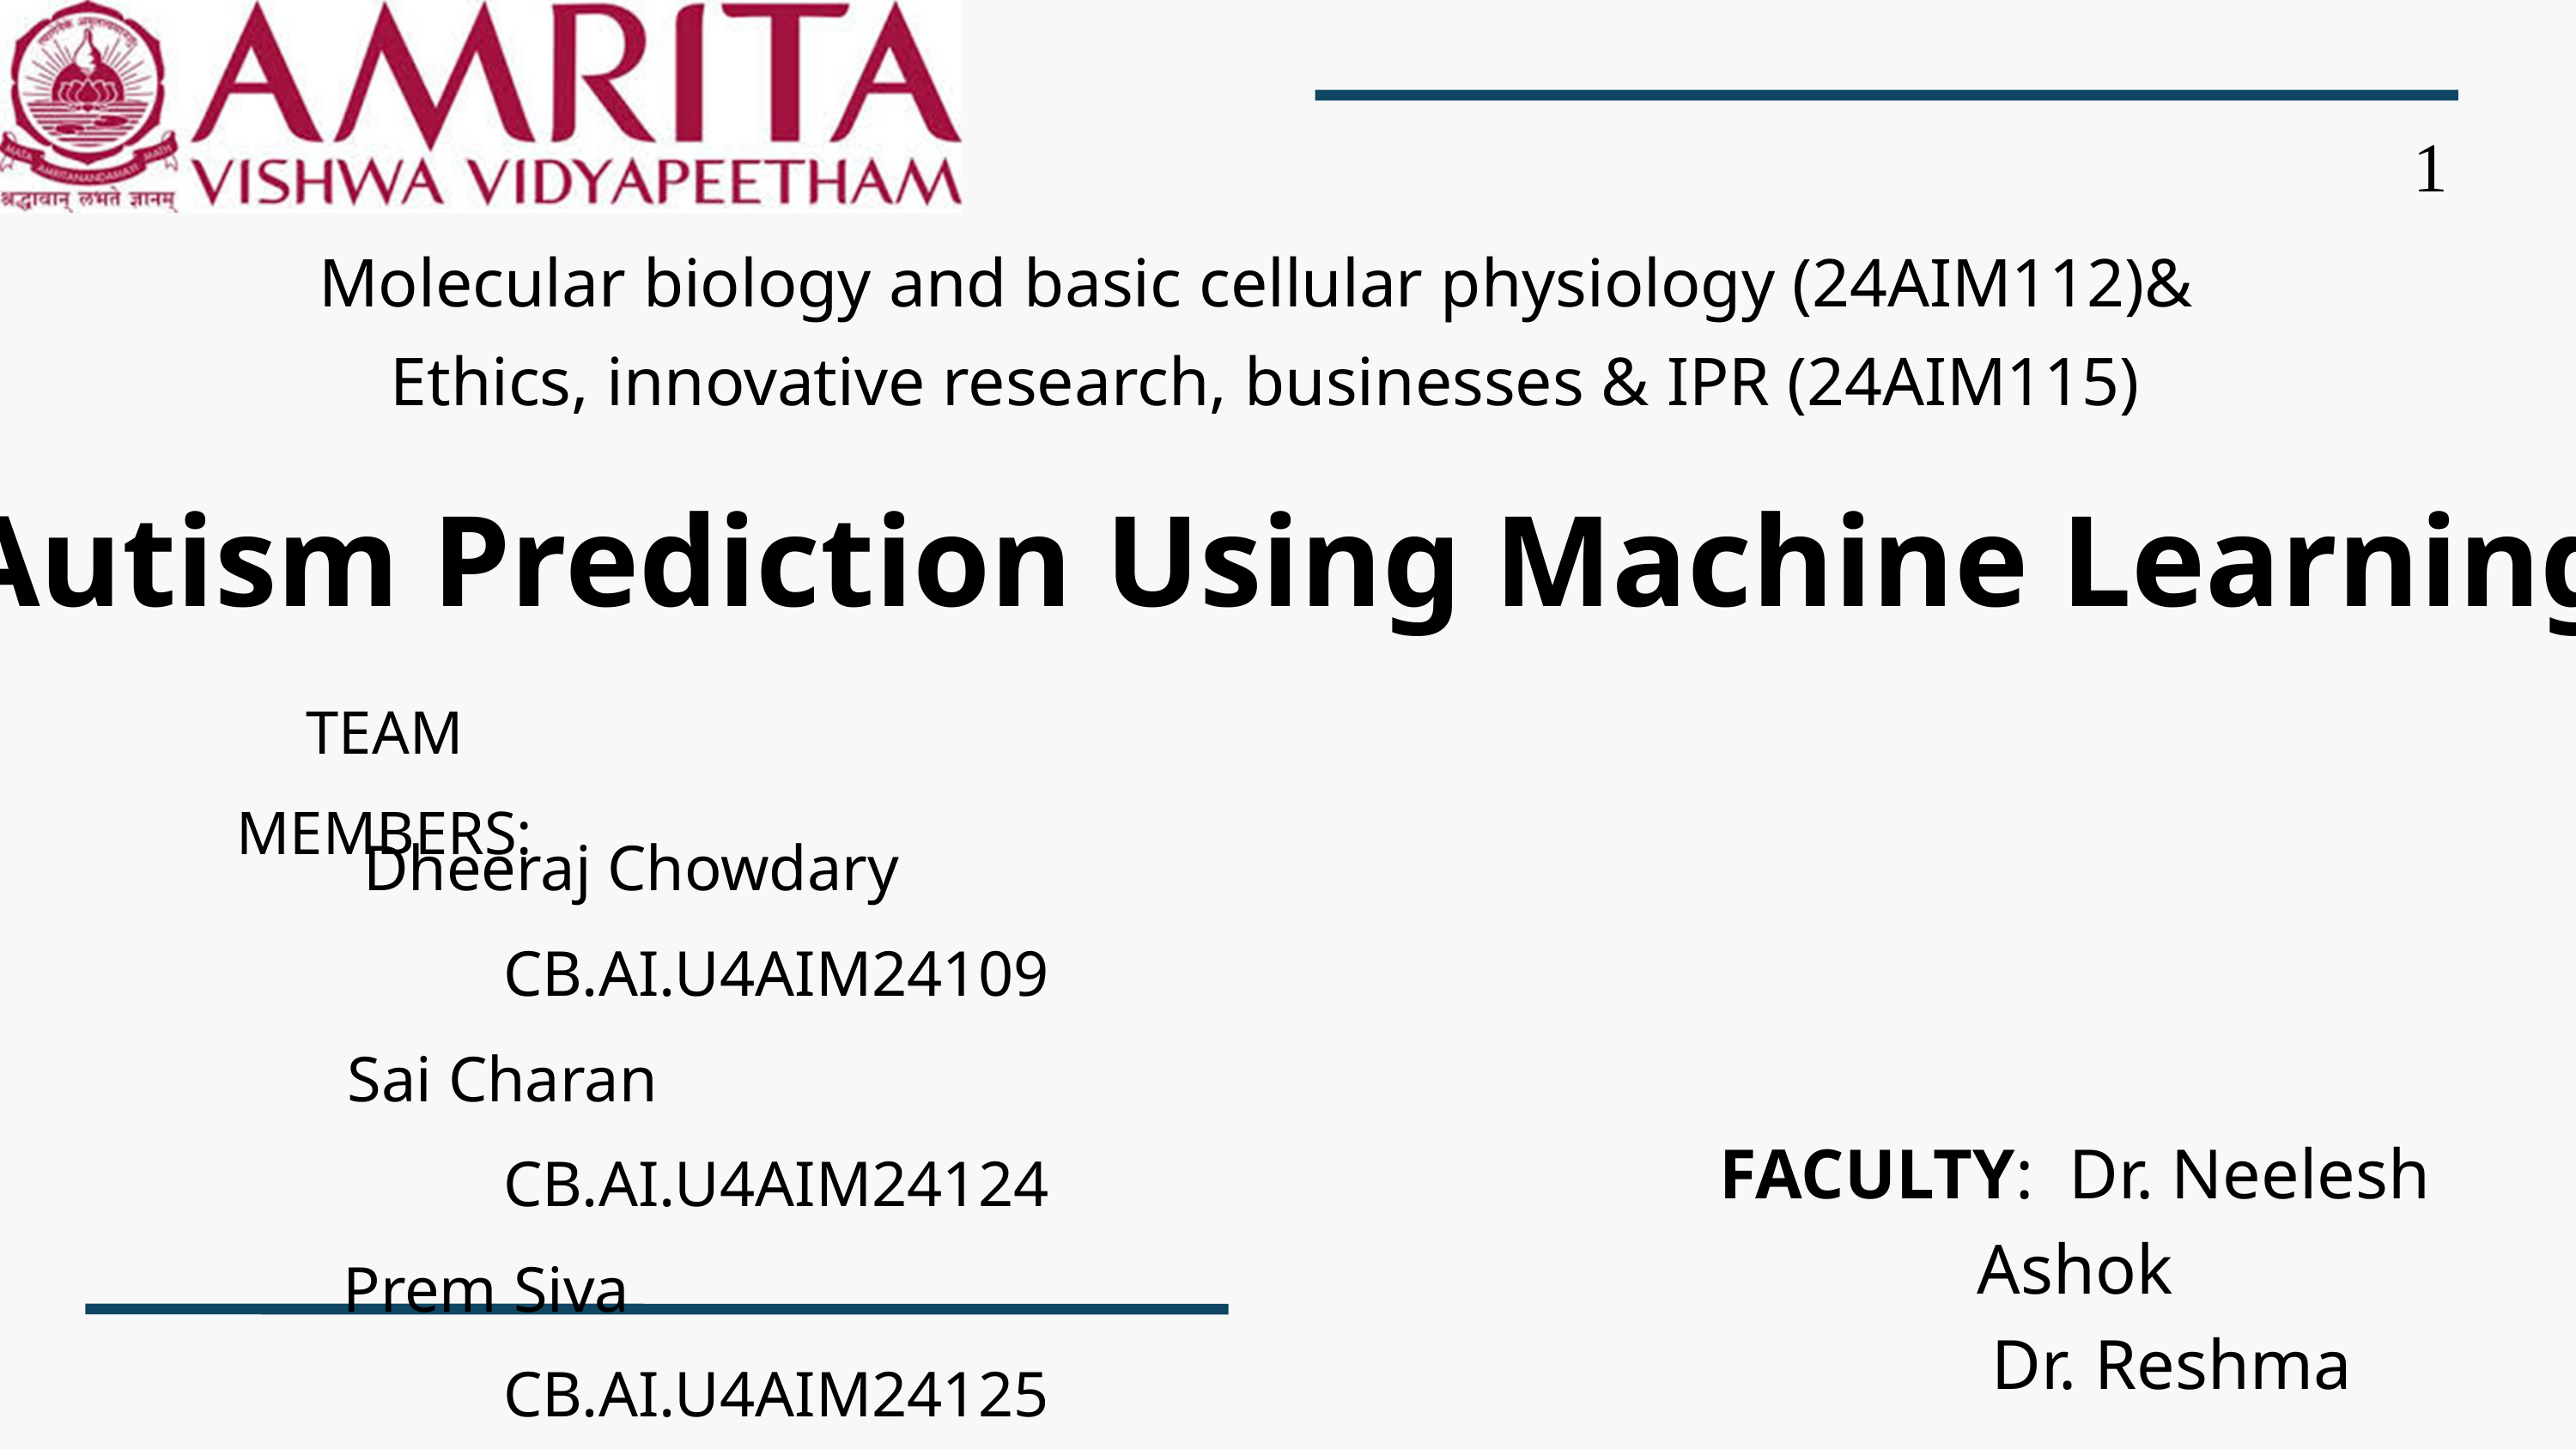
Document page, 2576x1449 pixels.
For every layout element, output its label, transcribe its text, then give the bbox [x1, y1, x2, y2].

text_box [0, 0, 963, 213]
text_box Molecular biology and basic cellular physiology (24AIM112)& Ethics, innovative research, businesses & IPR (24AIM115) [122, 221, 2391, 419]
text_box TEAM MEMBERS: [164, 664, 605, 797]
text_box Dheeraj Chowdary CB.AI.U4AIM24109 Sai Charan CB.AI.U4AIM24124 Prem Siva CB.AI.U4AIM24125 Chirudeep CB.AI.U4AIM24137 [144, 797, 1408, 1449]
text_box Autism Prediction Using Machine Learning [0, 456, 2576, 633]
text_box FACULTY: Dr. Neelesh Ashok Dr. Reshma [1638, 1117, 2512, 1403]
text_box 1 [2385, 108, 2476, 207]
